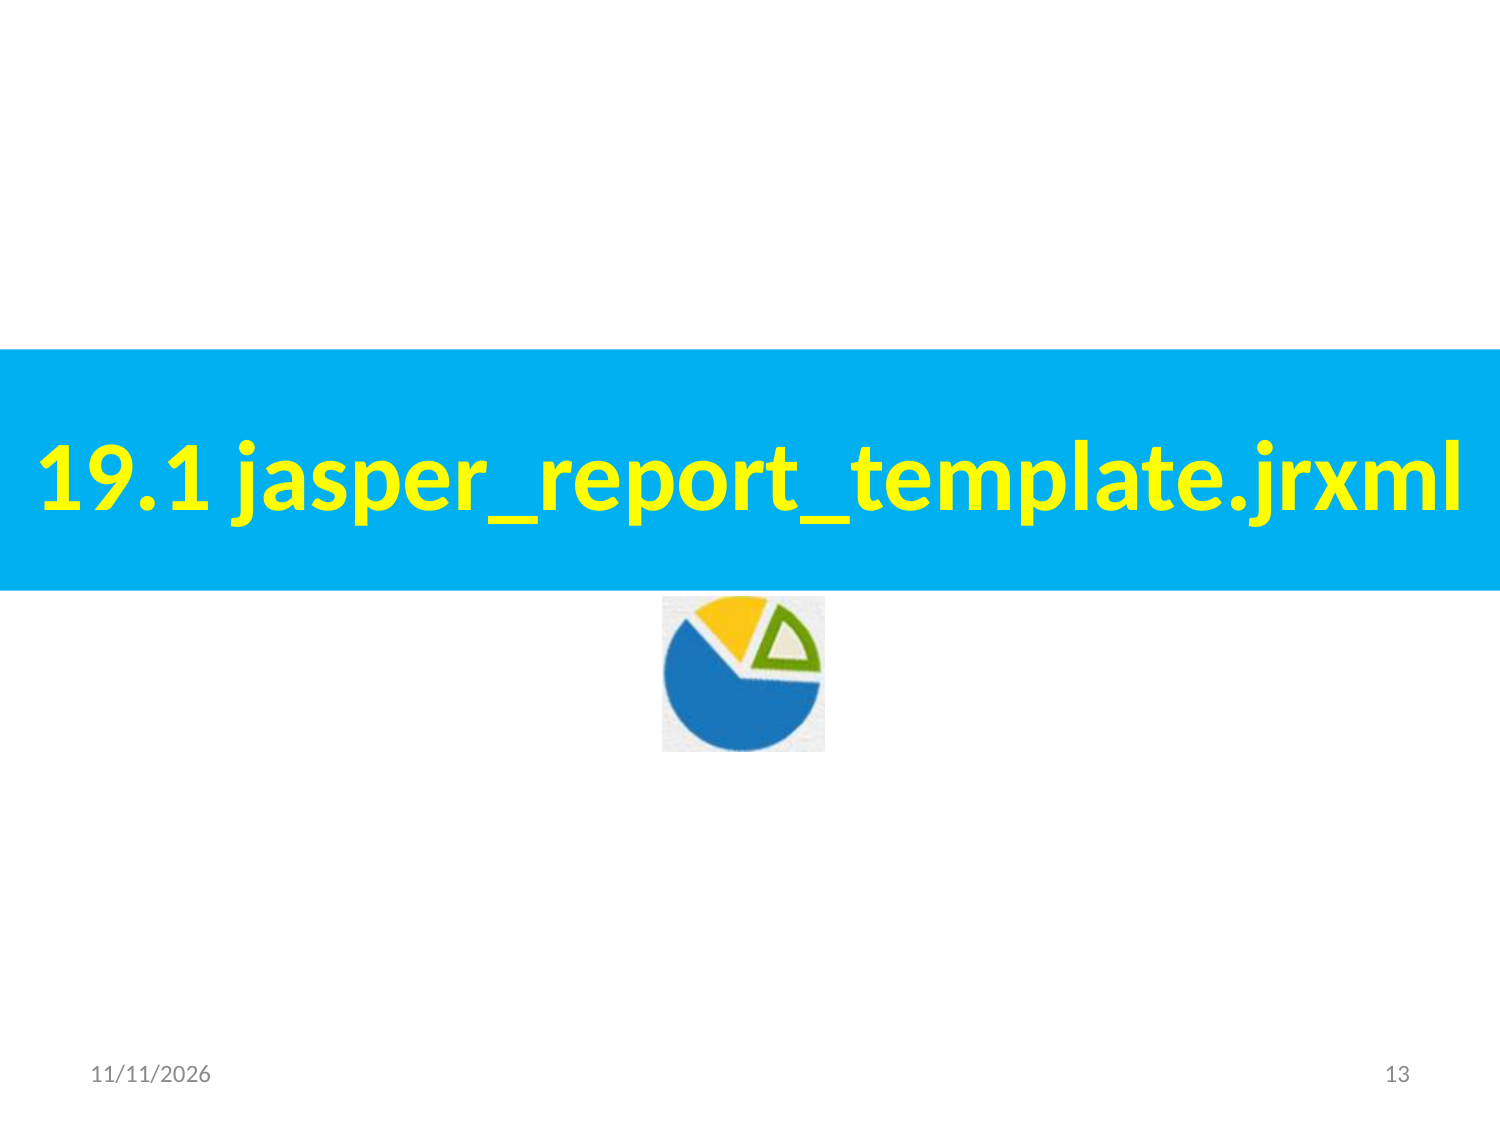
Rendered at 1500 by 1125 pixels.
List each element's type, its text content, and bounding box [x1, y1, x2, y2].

slide_number 13 [1074, 1042, 1425, 1103]
picture [662, 595, 826, 752]
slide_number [75, 1042, 425, 1103]
title 19.1 jasper_report_template.jrxml [0, 349, 1500, 591]
